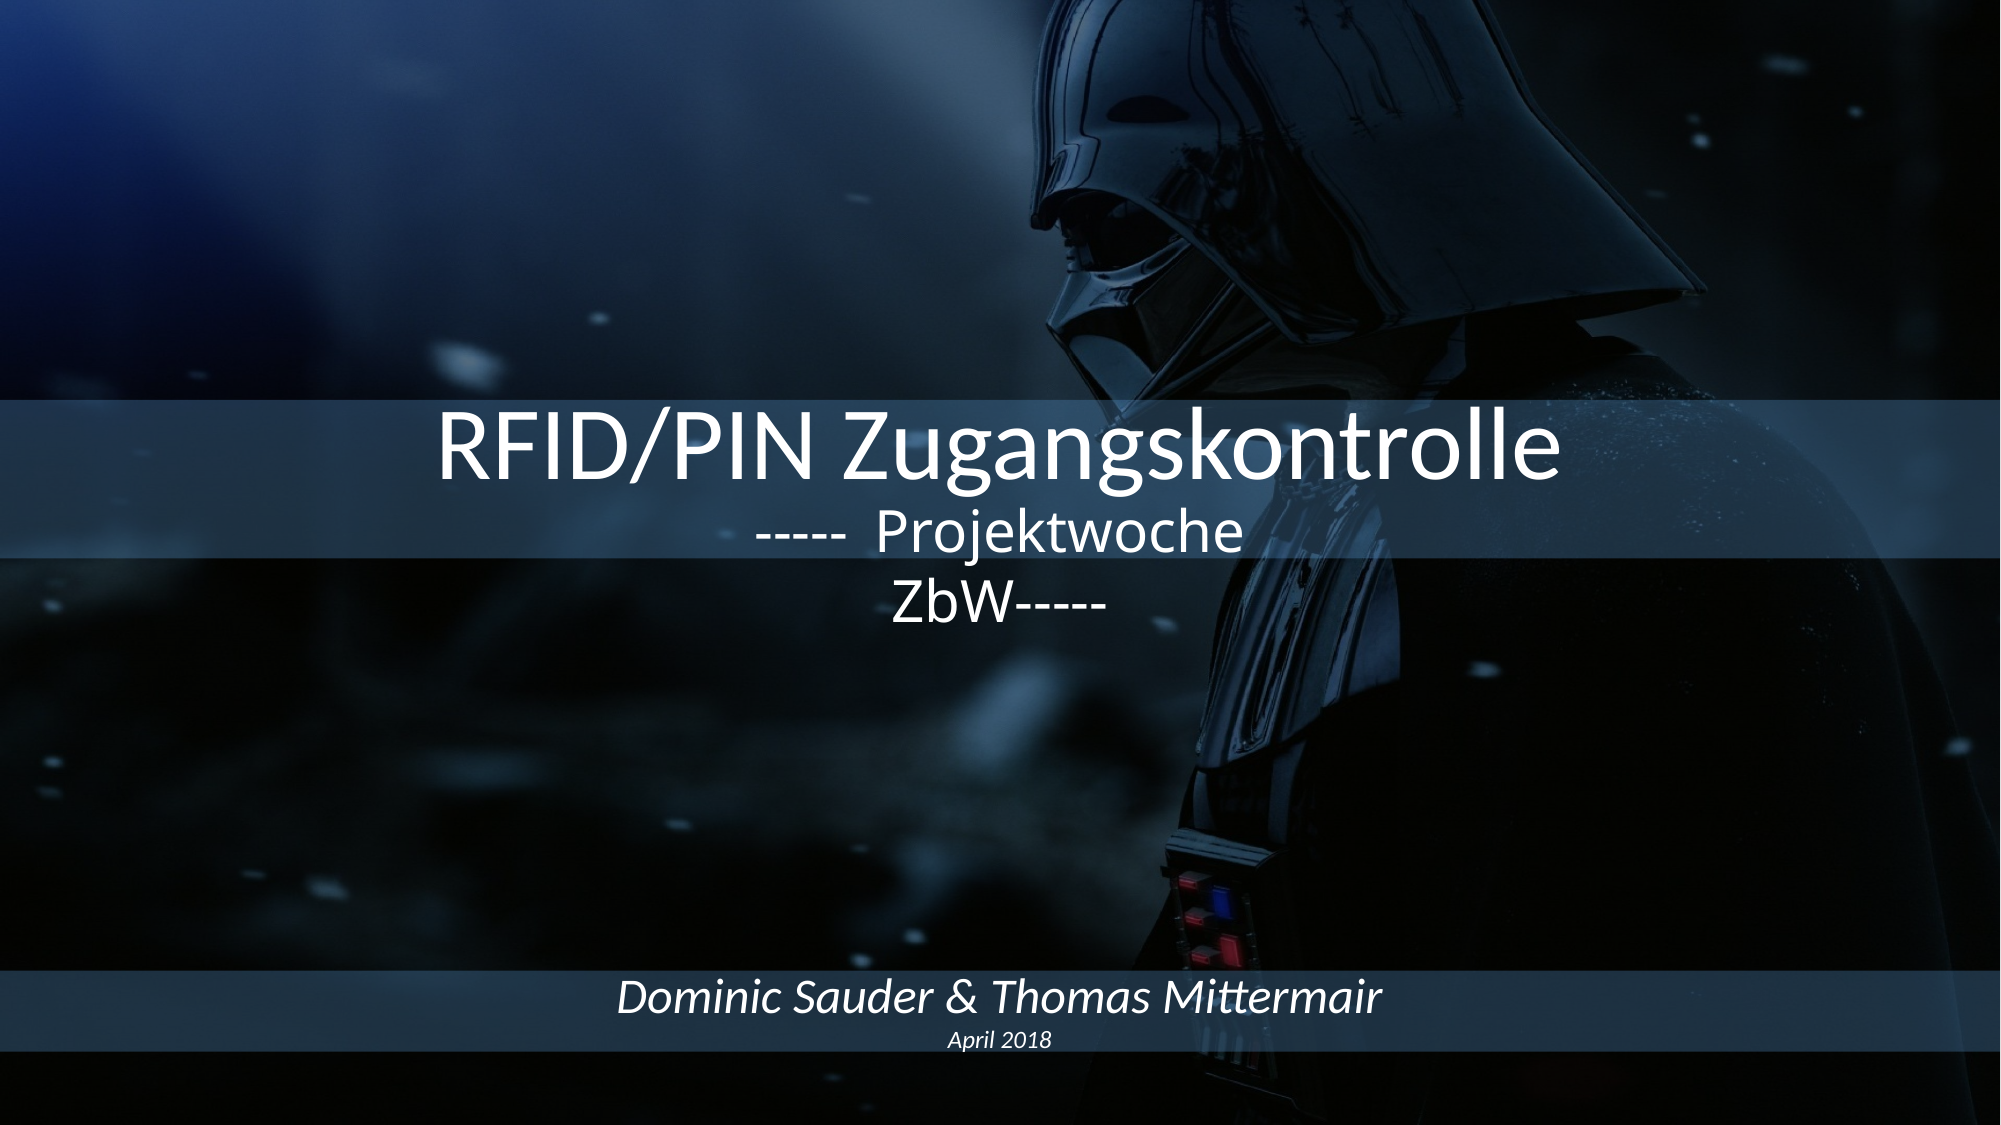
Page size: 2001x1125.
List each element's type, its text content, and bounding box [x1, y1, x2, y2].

text_box [1352, 399, 2000, 560]
text_box [1431, 970, 2000, 1053]
text_box RFID/PIN Zugangskontrolle [384, 368, 1616, 508]
text_box [0, 970, 569, 1053]
text_box [0, 399, 648, 560]
text_box Dominic Sauder & Thomas Mittermair April 2018 [569, 956, 1431, 1061]
text_box ----- Projektwoche ZbW----- [648, 486, 1352, 642]
text_box [0, 0, 2000, 399]
text_box [0, 560, 2000, 970]
text_box [0, 1053, 2000, 1125]
